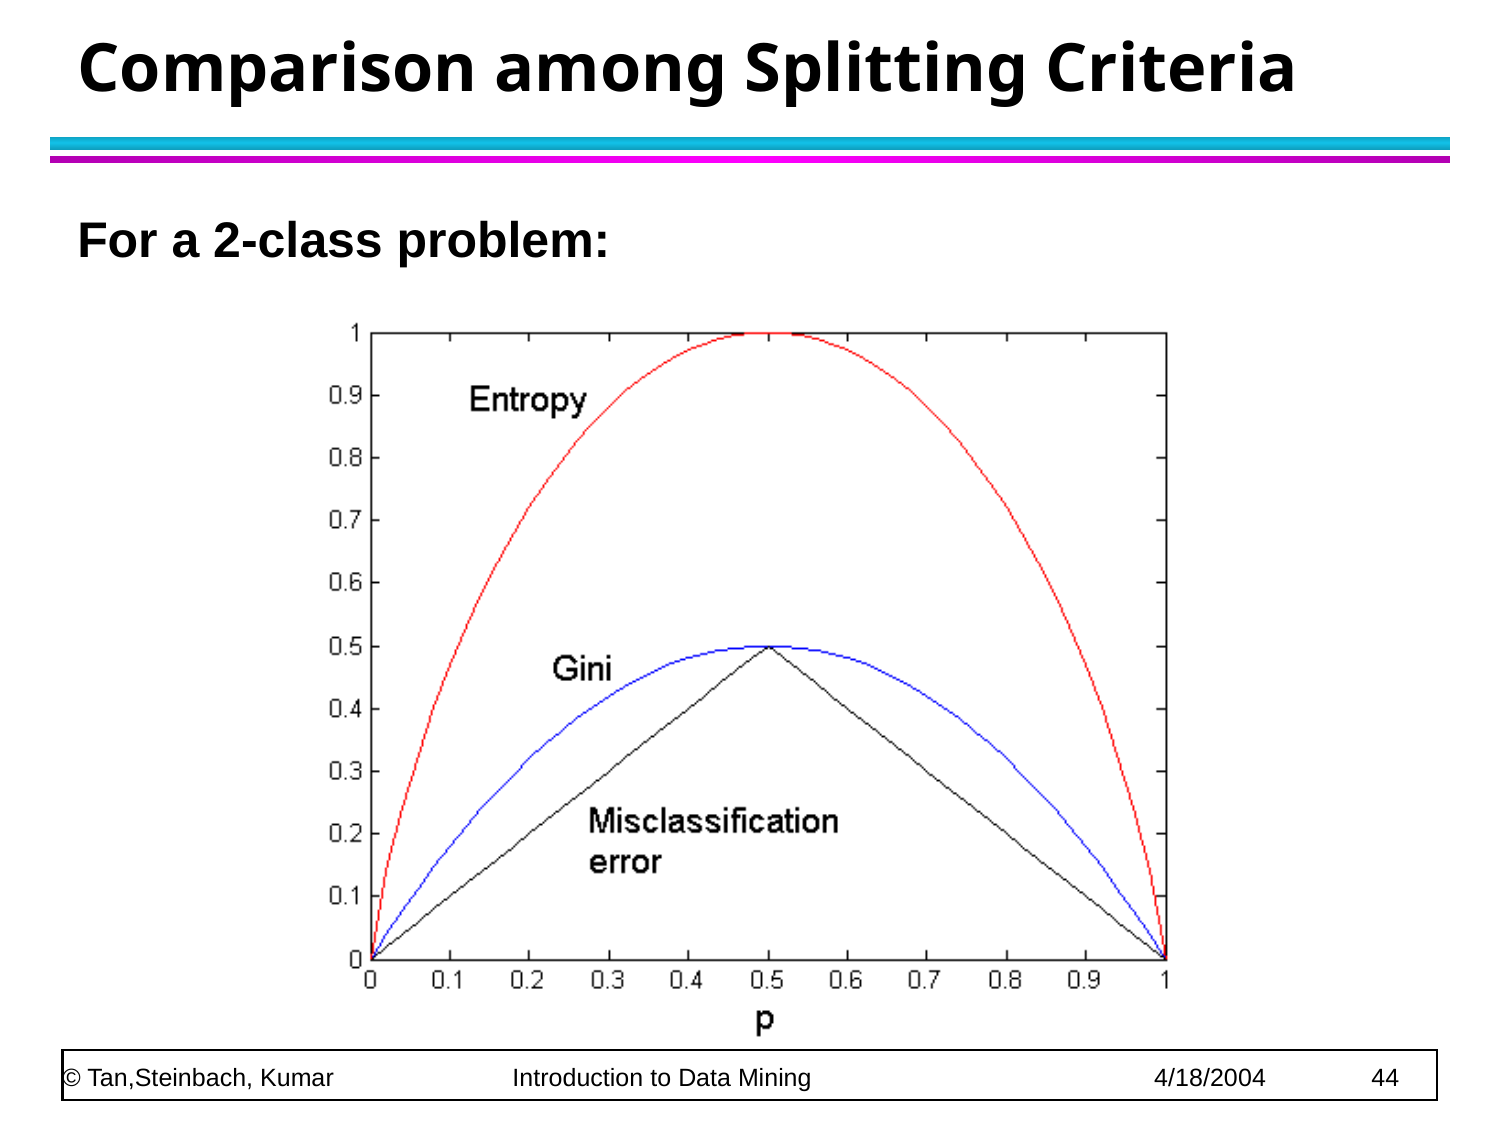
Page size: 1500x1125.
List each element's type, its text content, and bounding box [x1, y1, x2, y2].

text_box For a 2-class problem: [62, 199, 838, 275]
picture [237, 274, 1263, 1044]
title Comparison among Splitting Criteria [61, 24, 1422, 113]
